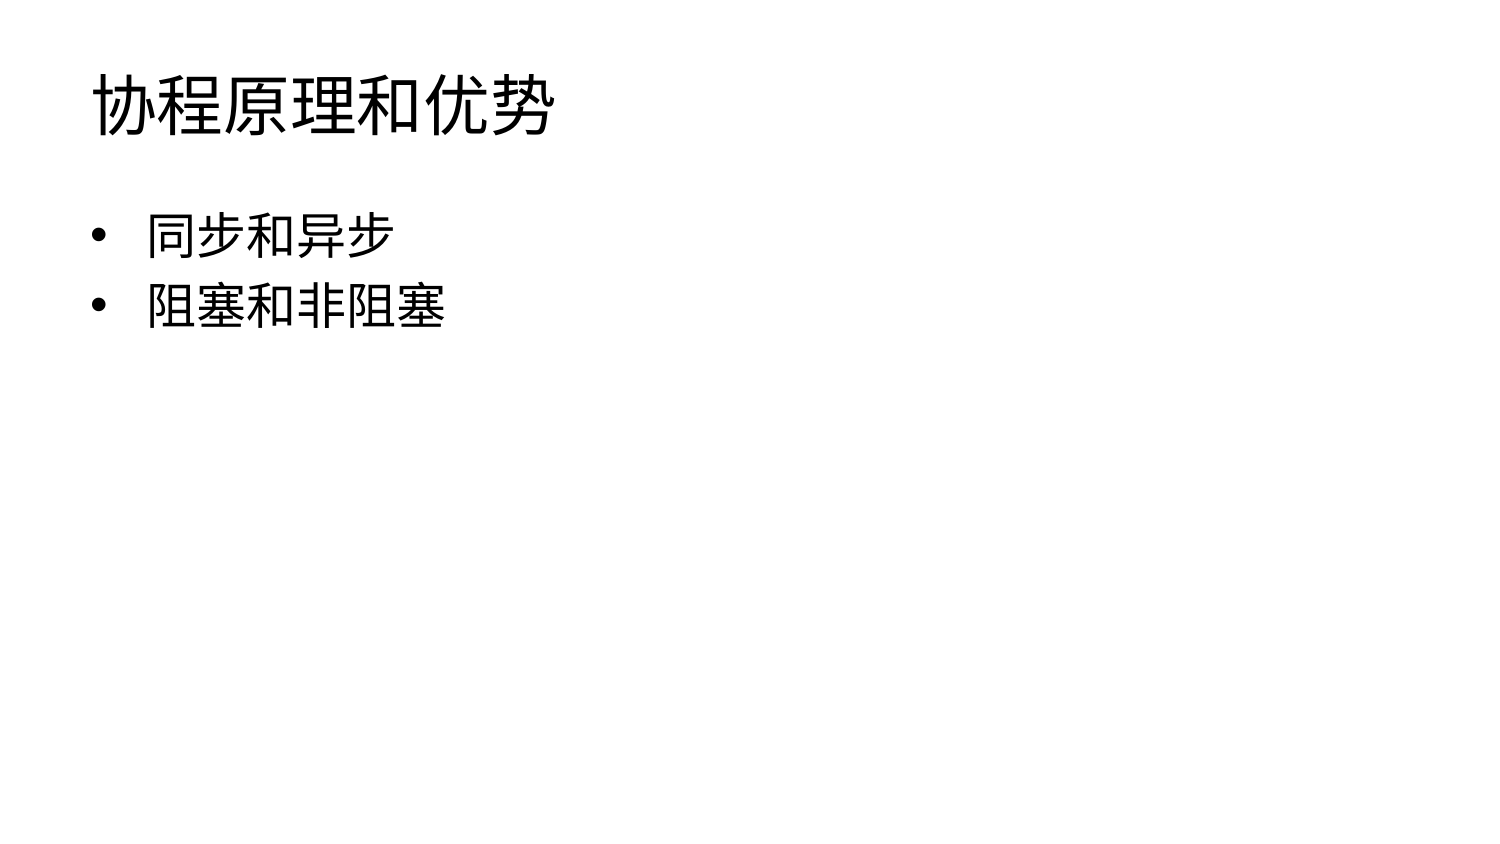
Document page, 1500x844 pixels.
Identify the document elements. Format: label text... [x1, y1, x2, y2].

title 协程原理和优势 [75, 33, 1425, 175]
list 同步和异步 阻塞和非阻塞 [75, 196, 1425, 754]
